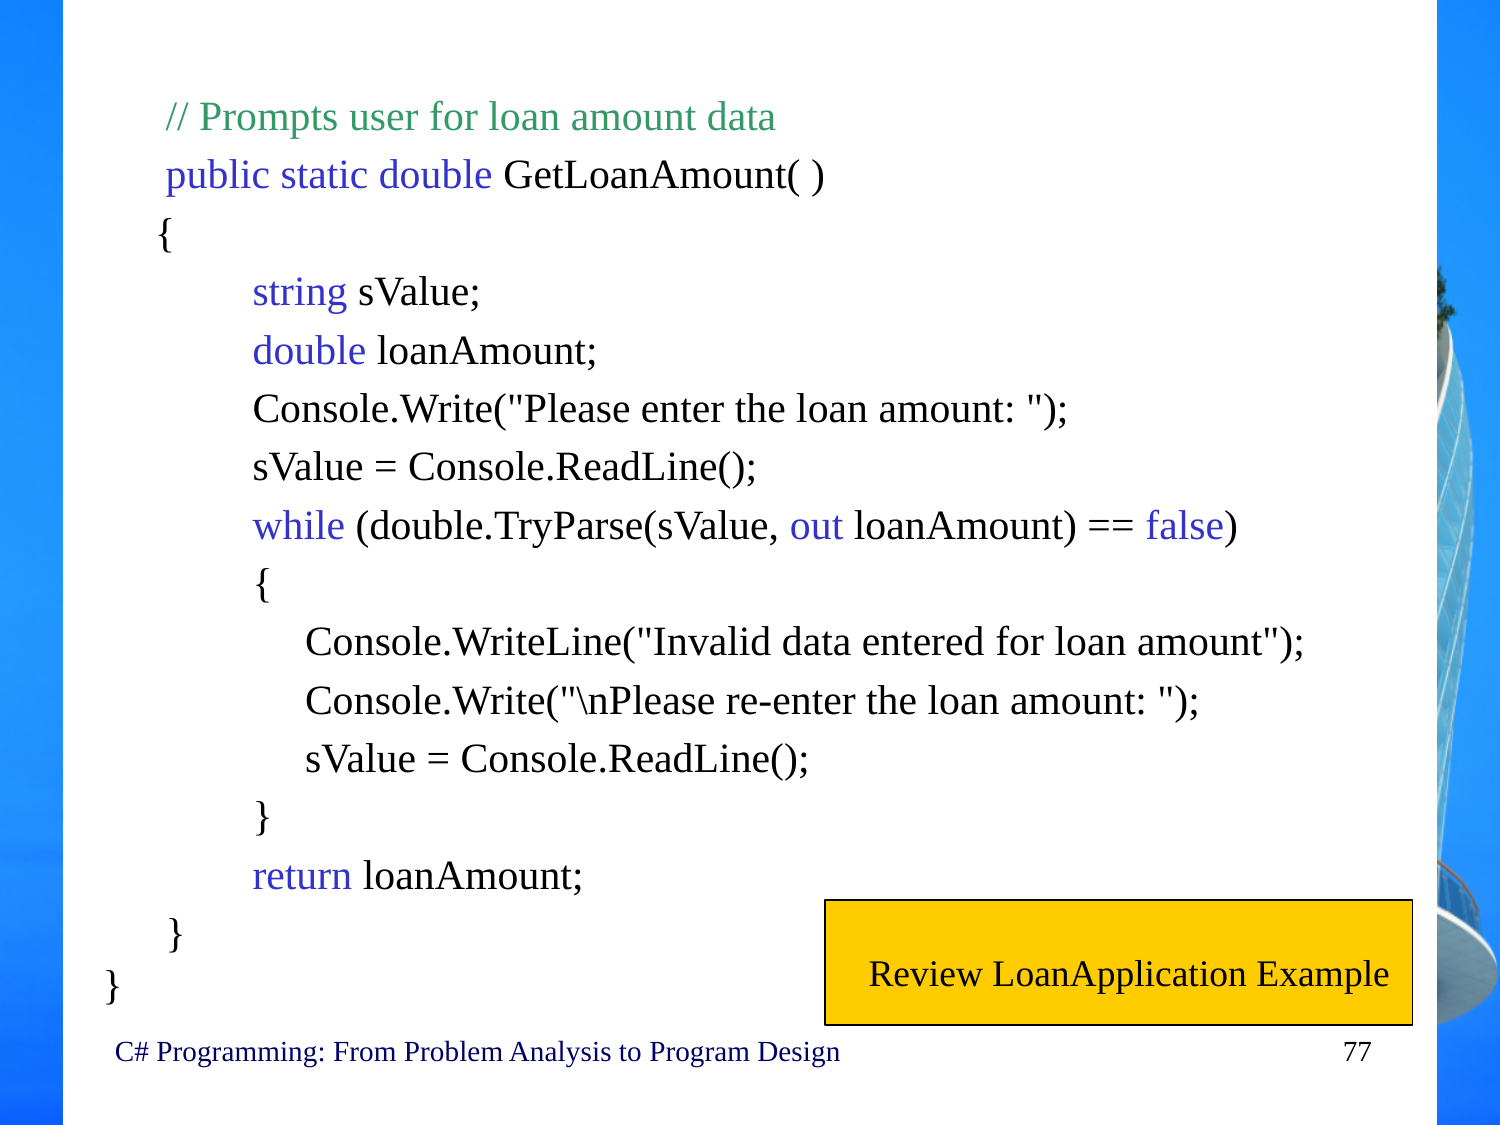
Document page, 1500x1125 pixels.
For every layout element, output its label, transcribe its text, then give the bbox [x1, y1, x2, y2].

list // Prompts user for loan amount data public static double GetLoanAmount( ) { string sValue; double loanAmount; Console.Write("Please enter the loan amount: "); sValue = Console.ReadLine(); while (double.TryParse(sValue, out loanAmount) == false) { Console.WriteLine("Invalid data entered for loan amount"); Console.Write("\nPlease re-enter the loan amount: "); sValue = Console.ReadLine(); } return loanAmount; } } [87, 87, 1438, 963]
footer C# Programming: From Problem Analysis to Program Design [99, 1024, 988, 1101]
picture [0, 0, 63, 1125]
text_box Review LoanApplication Example [824, 900, 1413, 1025]
picture [1437, 0, 1500, 1125]
slide_number 77 [1074, 1025, 1388, 1101]
